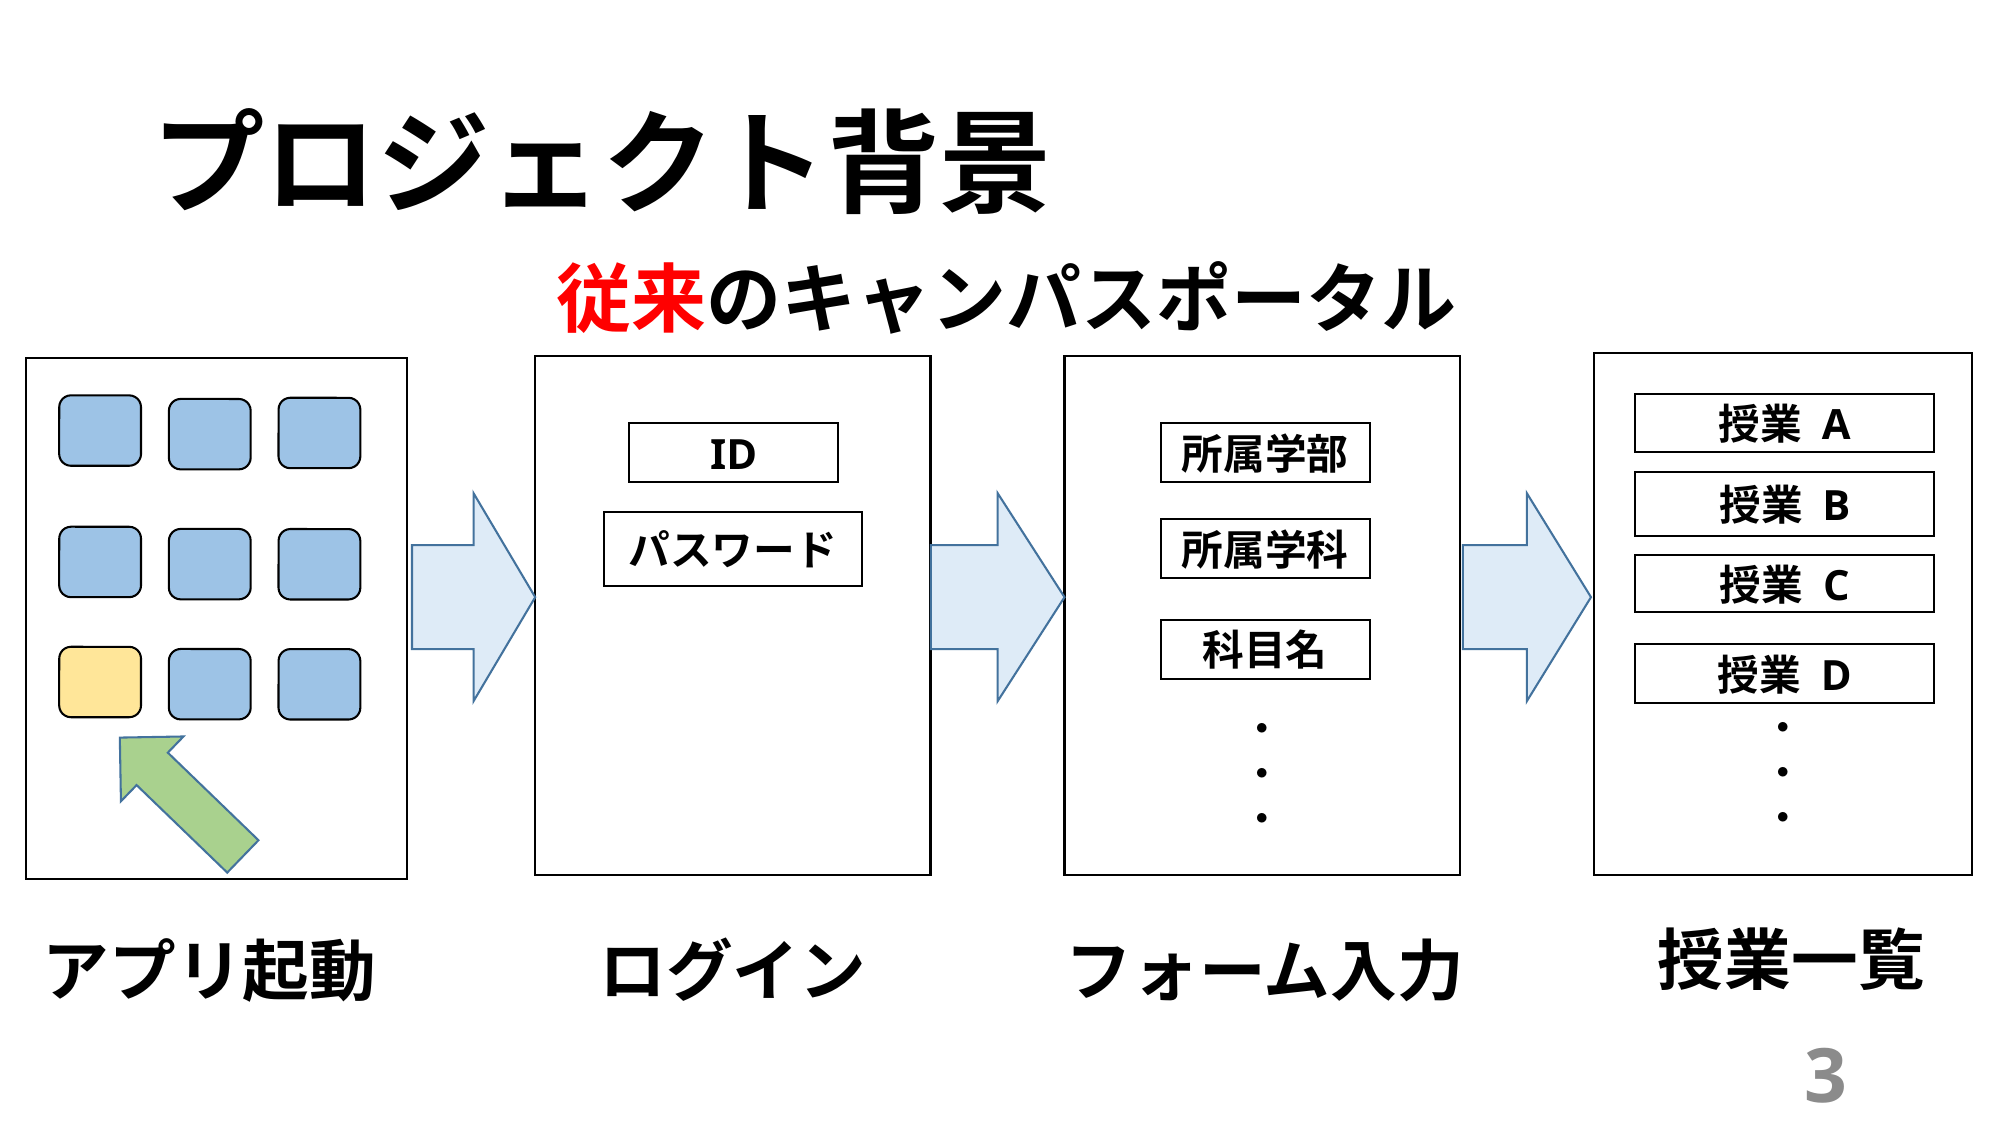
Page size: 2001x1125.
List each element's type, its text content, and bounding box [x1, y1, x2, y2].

text_box [58, 645, 143, 719]
title プロジェクト背景 [137, 59, 1863, 278]
text_box [277, 527, 362, 601]
text_box [167, 397, 252, 471]
text_box アプリ起動 [27, 921, 392, 1016]
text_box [1064, 355, 1460, 876]
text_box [535, 355, 931, 876]
text_box [58, 525, 143, 599]
text_box ログイン [584, 921, 882, 1016]
text_box [277, 396, 362, 470]
text_box [277, 648, 362, 721]
slide_number 3 [1412, 1042, 1863, 1103]
text_box [25, 357, 408, 880]
text_box [410, 489, 535, 705]
text_box フォーム入力 [1050, 921, 1480, 1016]
text_box [118, 735, 260, 875]
text_box [58, 394, 143, 467]
text_box [167, 647, 252, 721]
text_box 授業一覧 [1643, 910, 1940, 1006]
text_box [1461, 489, 1593, 705]
text_box 従来のキャンパスポータル [541, 244, 1472, 350]
text_box [931, 489, 1064, 705]
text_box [1593, 353, 1973, 876]
text_box [167, 527, 252, 601]
